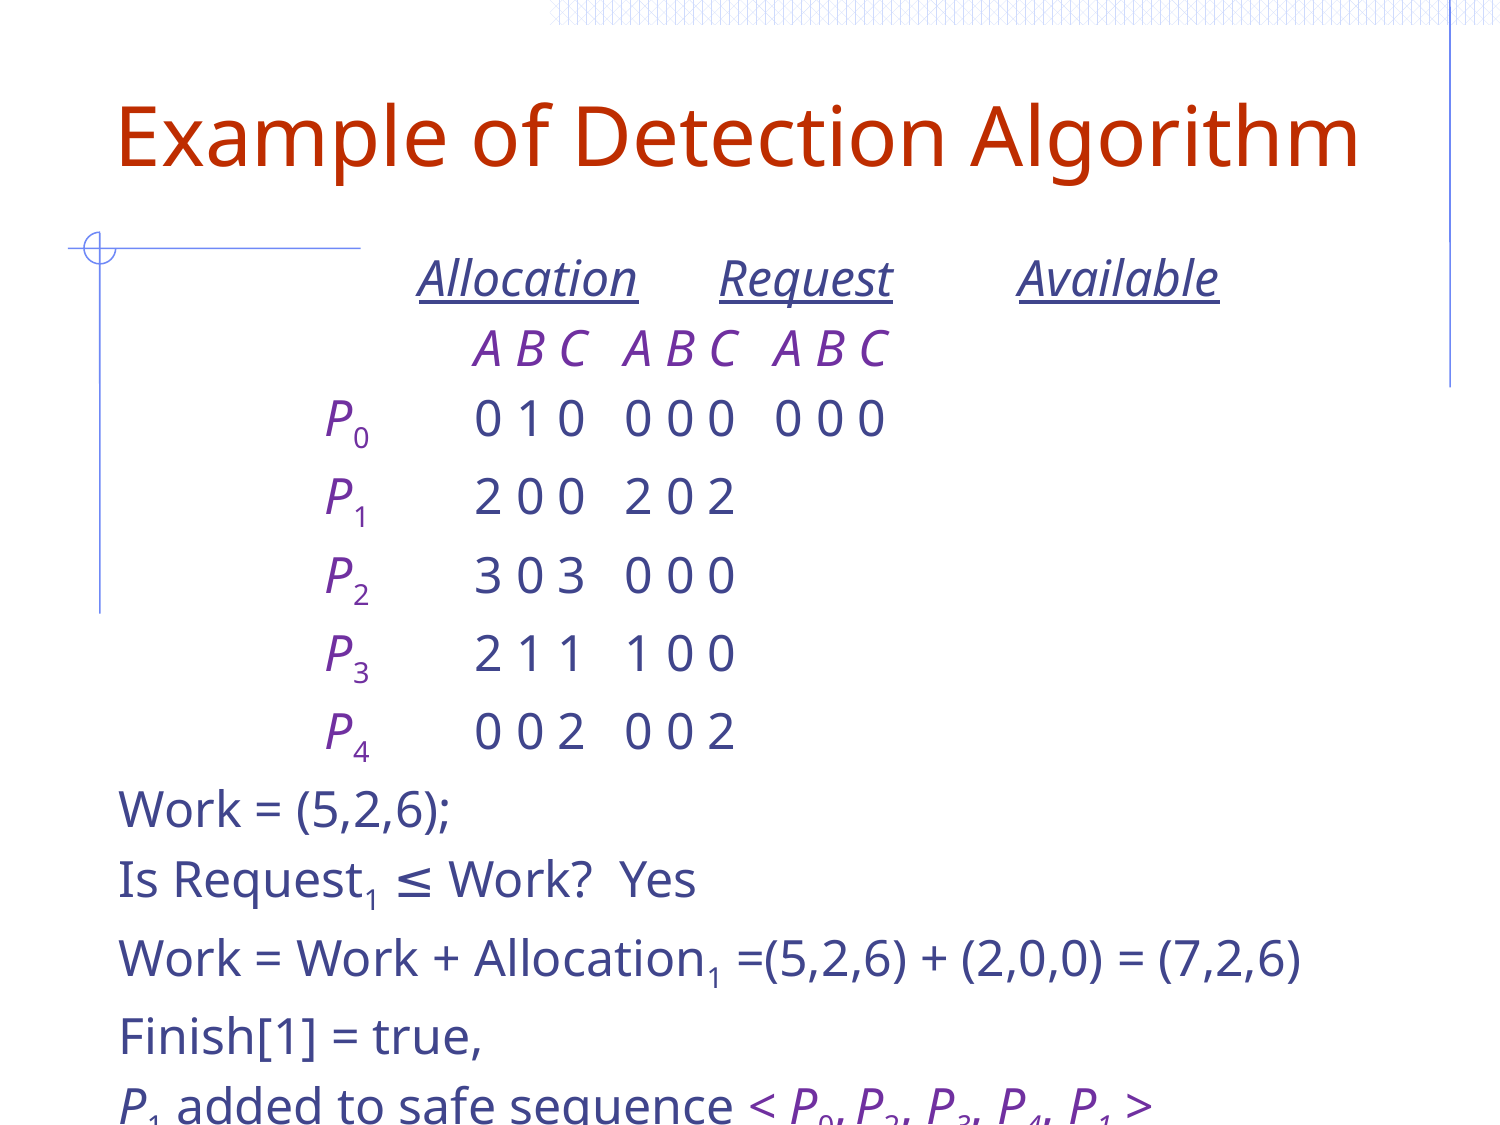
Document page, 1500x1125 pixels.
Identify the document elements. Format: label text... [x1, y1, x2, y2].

list Allocation Request Available A B C A B C A B C P0 0 1 0 0 0 0 0 0 0 P1 2 0 0 2 0 2 P2 3 0 3 0 0 0 P3 2 1 1 1 0 0 P4 0 0 2 0 0 2 Work = (5,2,6); Is Request1 ≤ Work? Yes Work = Work + Allocation1 =(5,2,6) + (2,0,0) = (7,2,6) Finish[1] = true, P1 added to safe sequence < P0, P2, P3, P4, P1 > [103, 239, 1438, 1050]
title Example of Detection Algorithm [99, 50, 1438, 191]
